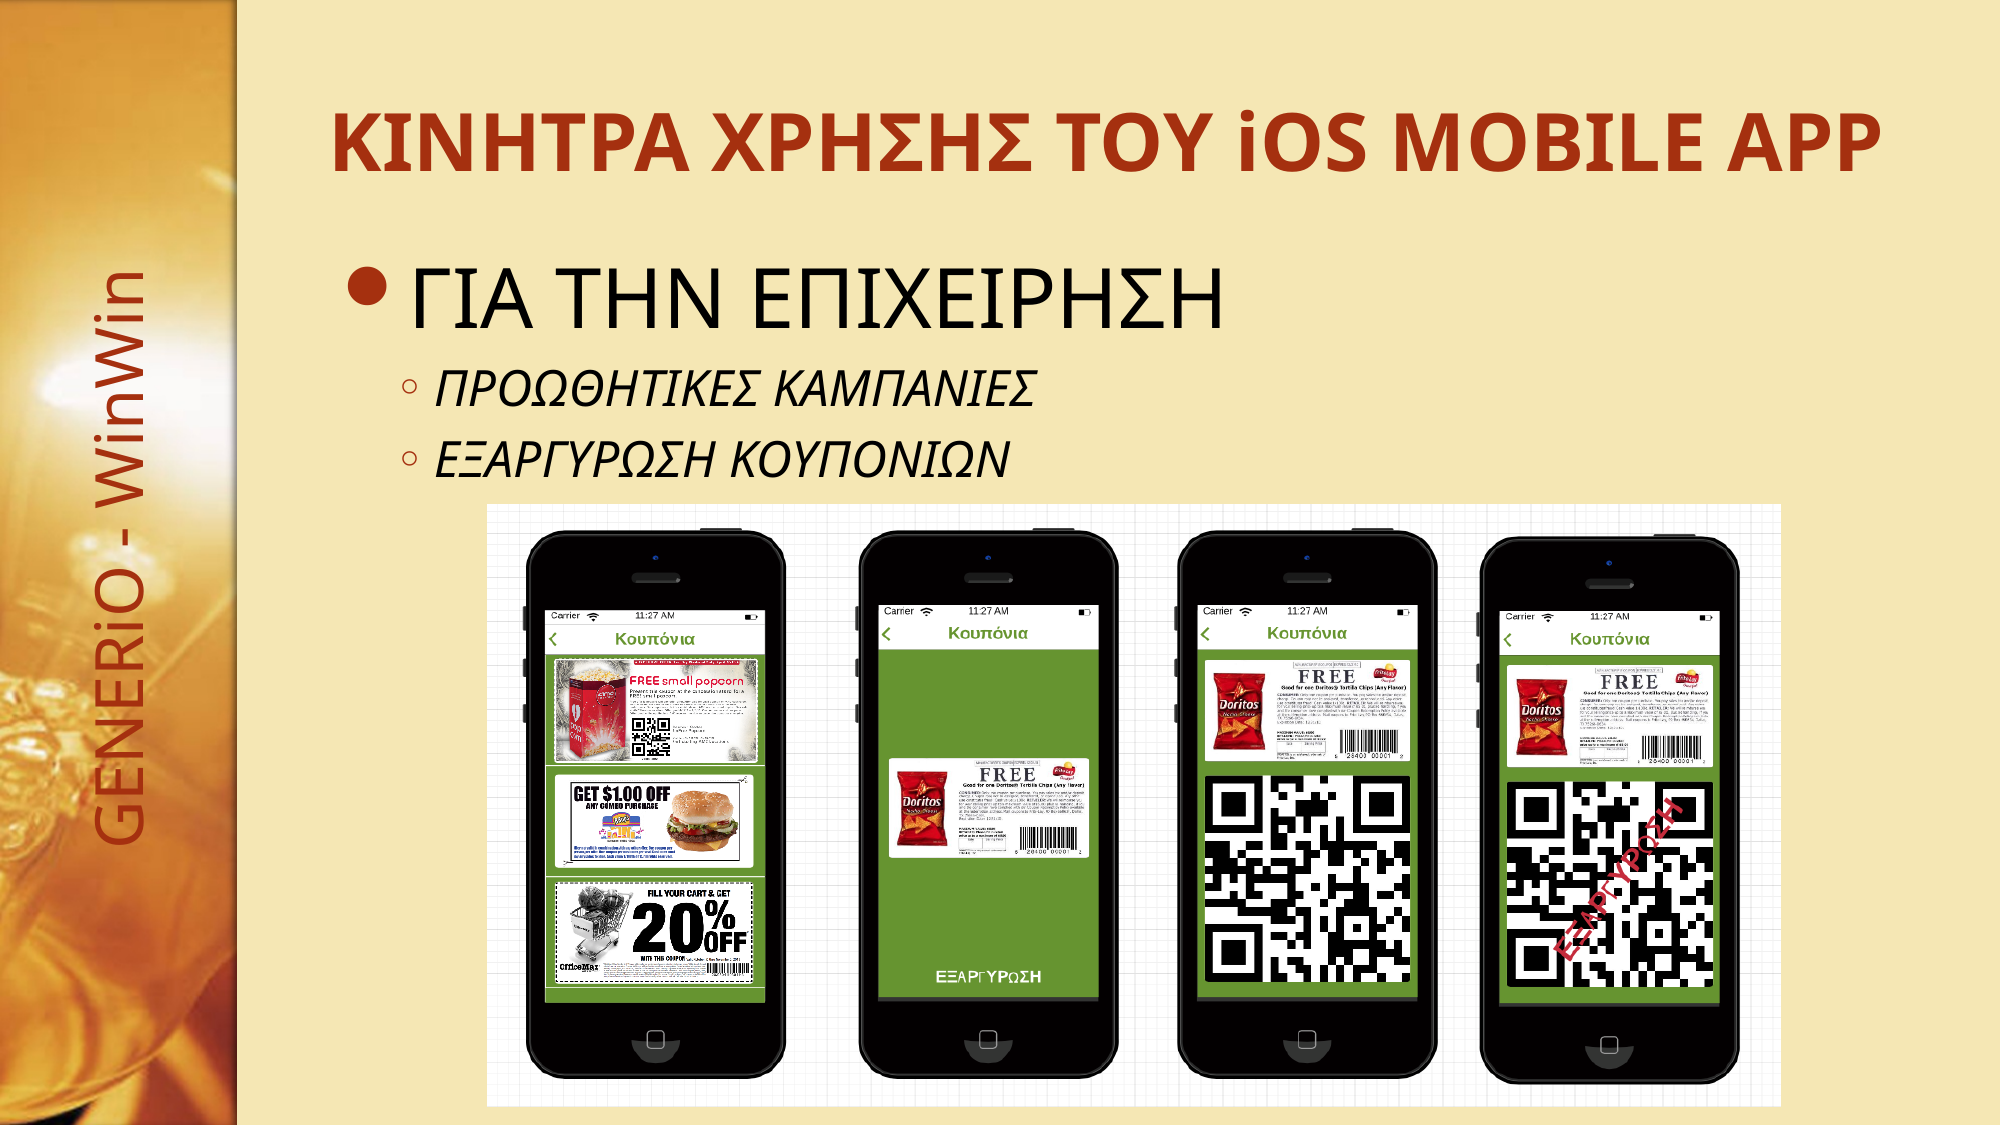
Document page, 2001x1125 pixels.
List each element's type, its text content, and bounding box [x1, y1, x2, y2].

picture [0, 0, 237, 1125]
title ΚΙΝΗΤΡΑ ΧΡΗΣΗΣ ΤΟΥ iOS MOBILE APP [313, 45, 1954, 233]
picture [487, 504, 1781, 1107]
text_box GENERiO - WinWin [68, 253, 164, 865]
list ΓΙΑ ΤΗΝ ΕΠΙΧΕΙΡΗΣΗ ΠΡΟΩΘΗΤΙΚΕΣ ΚΑΜΠΑΝΙΕΣ ΕΞΑΡΓΥΡΩΣΗ ΚΟΥΠΟΝΙΩΝ [313, 237, 1954, 1025]
